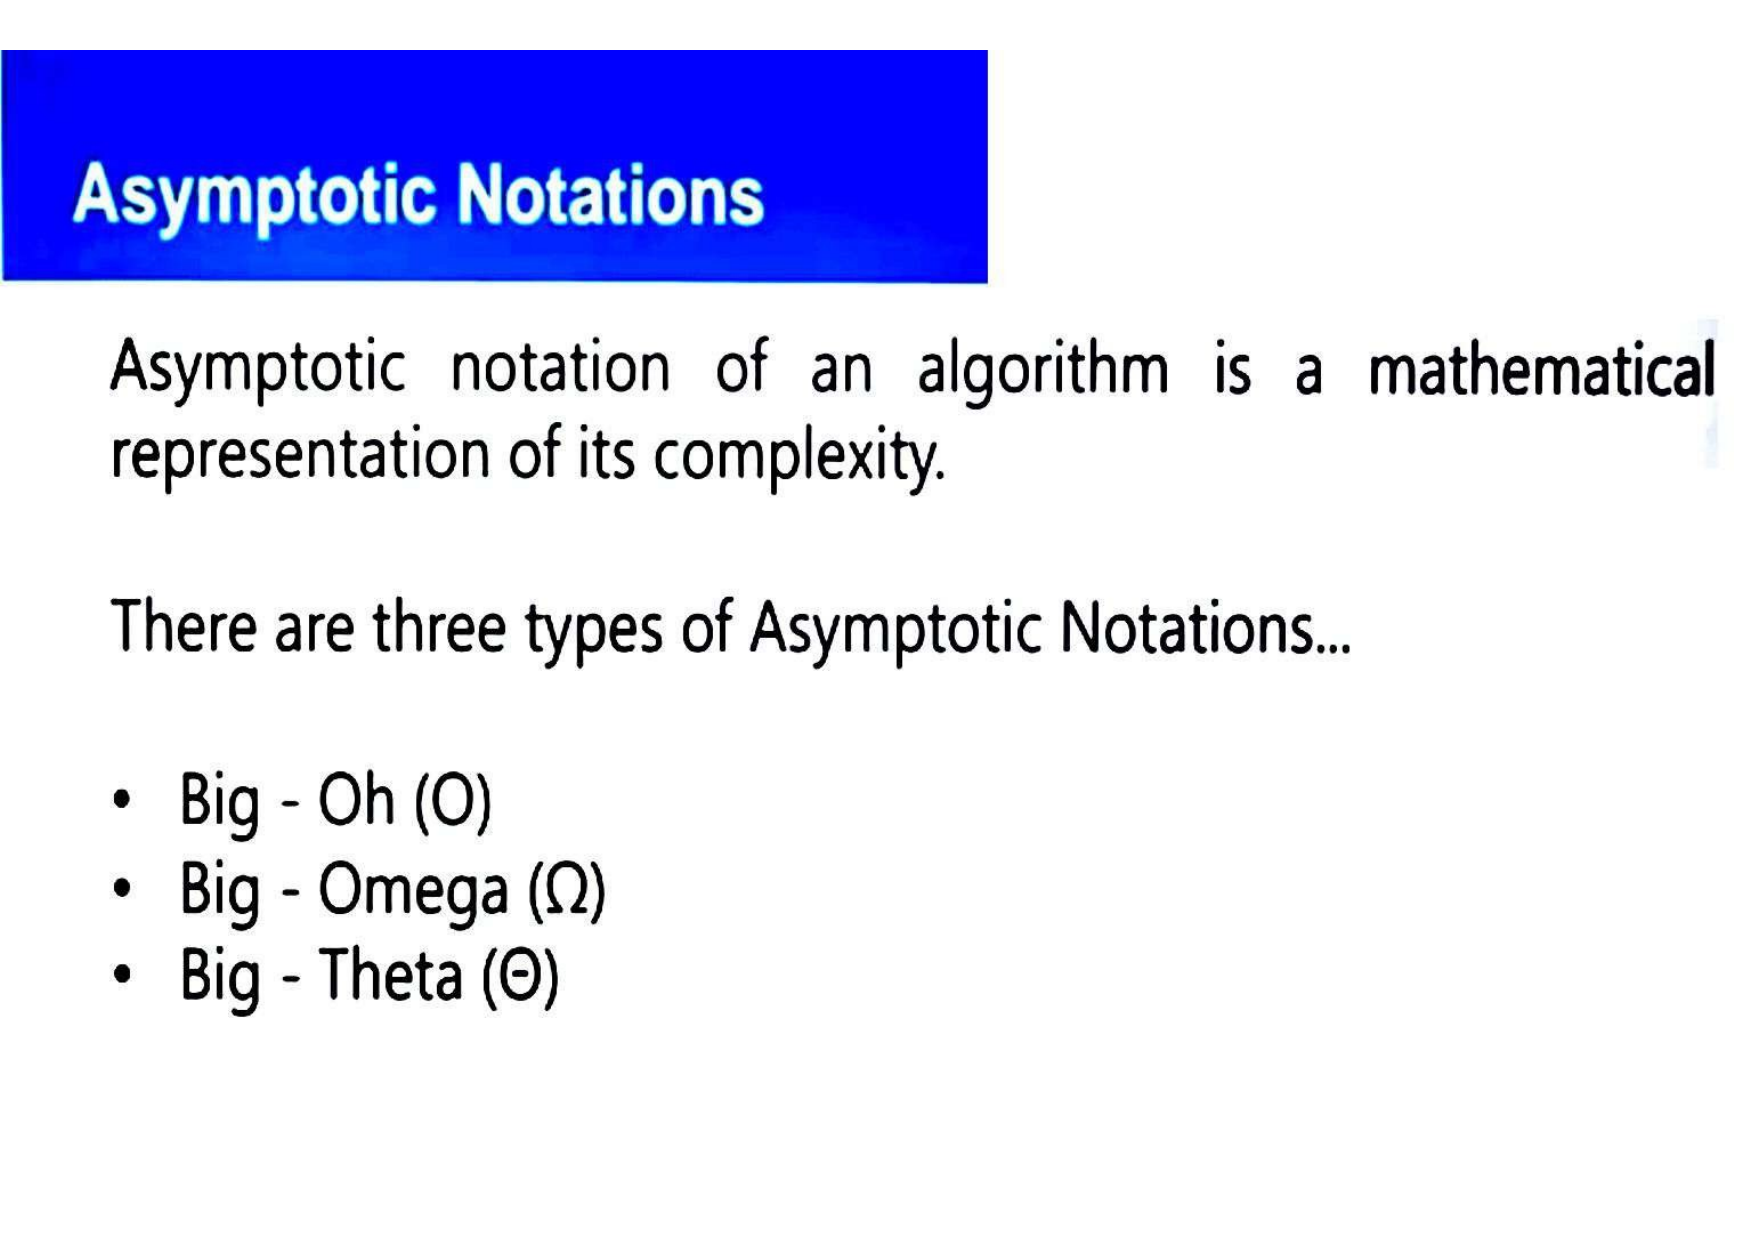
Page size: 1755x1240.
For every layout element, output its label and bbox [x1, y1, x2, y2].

picture [0, 50, 1734, 1019]
